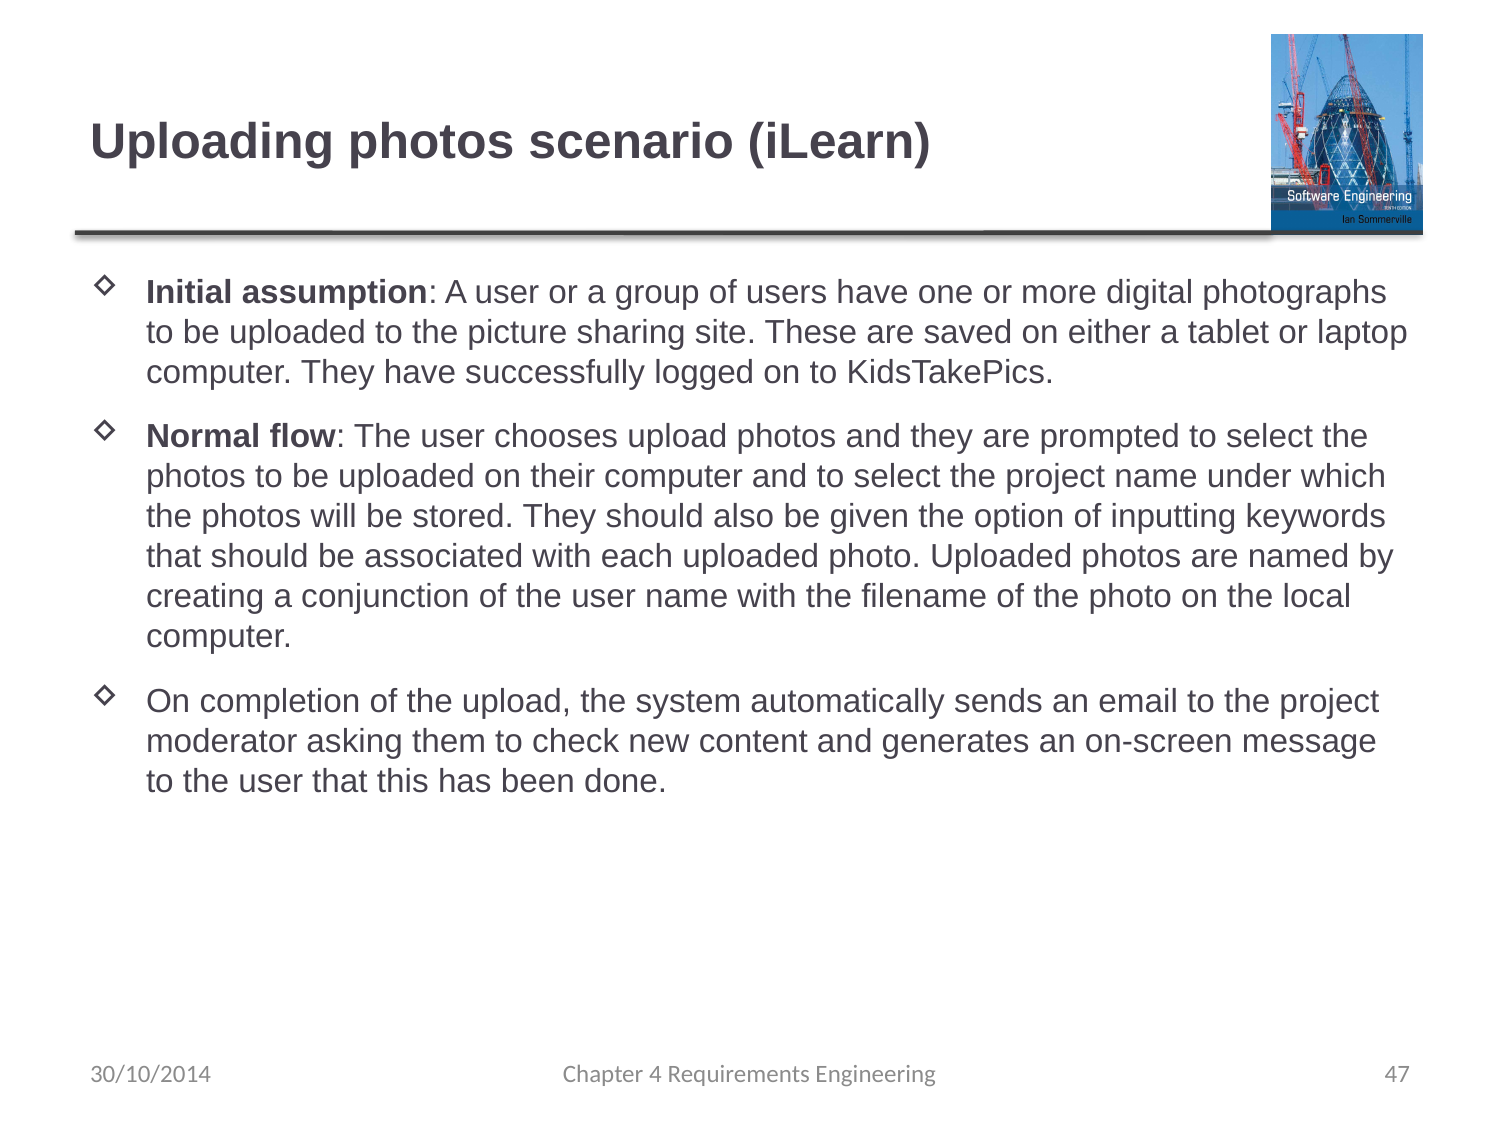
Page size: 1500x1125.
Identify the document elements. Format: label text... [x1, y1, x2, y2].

slide_number 47 [1074, 1042, 1425, 1103]
footer Chapter 4 Requirements Engineering [512, 1042, 988, 1103]
title Uploading photos scenario (iLearn) [74, 44, 1272, 233]
picture [1271, 34, 1423, 230]
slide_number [75, 1042, 425, 1103]
list Initial assumption: A user or a group of users have one or more digital photographs to be uploaded to the picture sharing site. These are saved on either a tablet or laptop computer. They have successfully logged on to KidsTakePics. Normal flow: The user chooses upload photos and they are prompted to select the photos to be uploaded on their computer and to select the project name under which the photos will be stored. They should also be given the option of inputting keywords that should be associated with each uploaded photo. Uploaded photos are named by creating a conjunction of the user name with the filename of the photo on the local computer. On completion of the upload, the system automatically sends an email to the project moderator asking them to check new content and generates an on-screen message to the user that this has been done. [75, 262, 1425, 1005]
